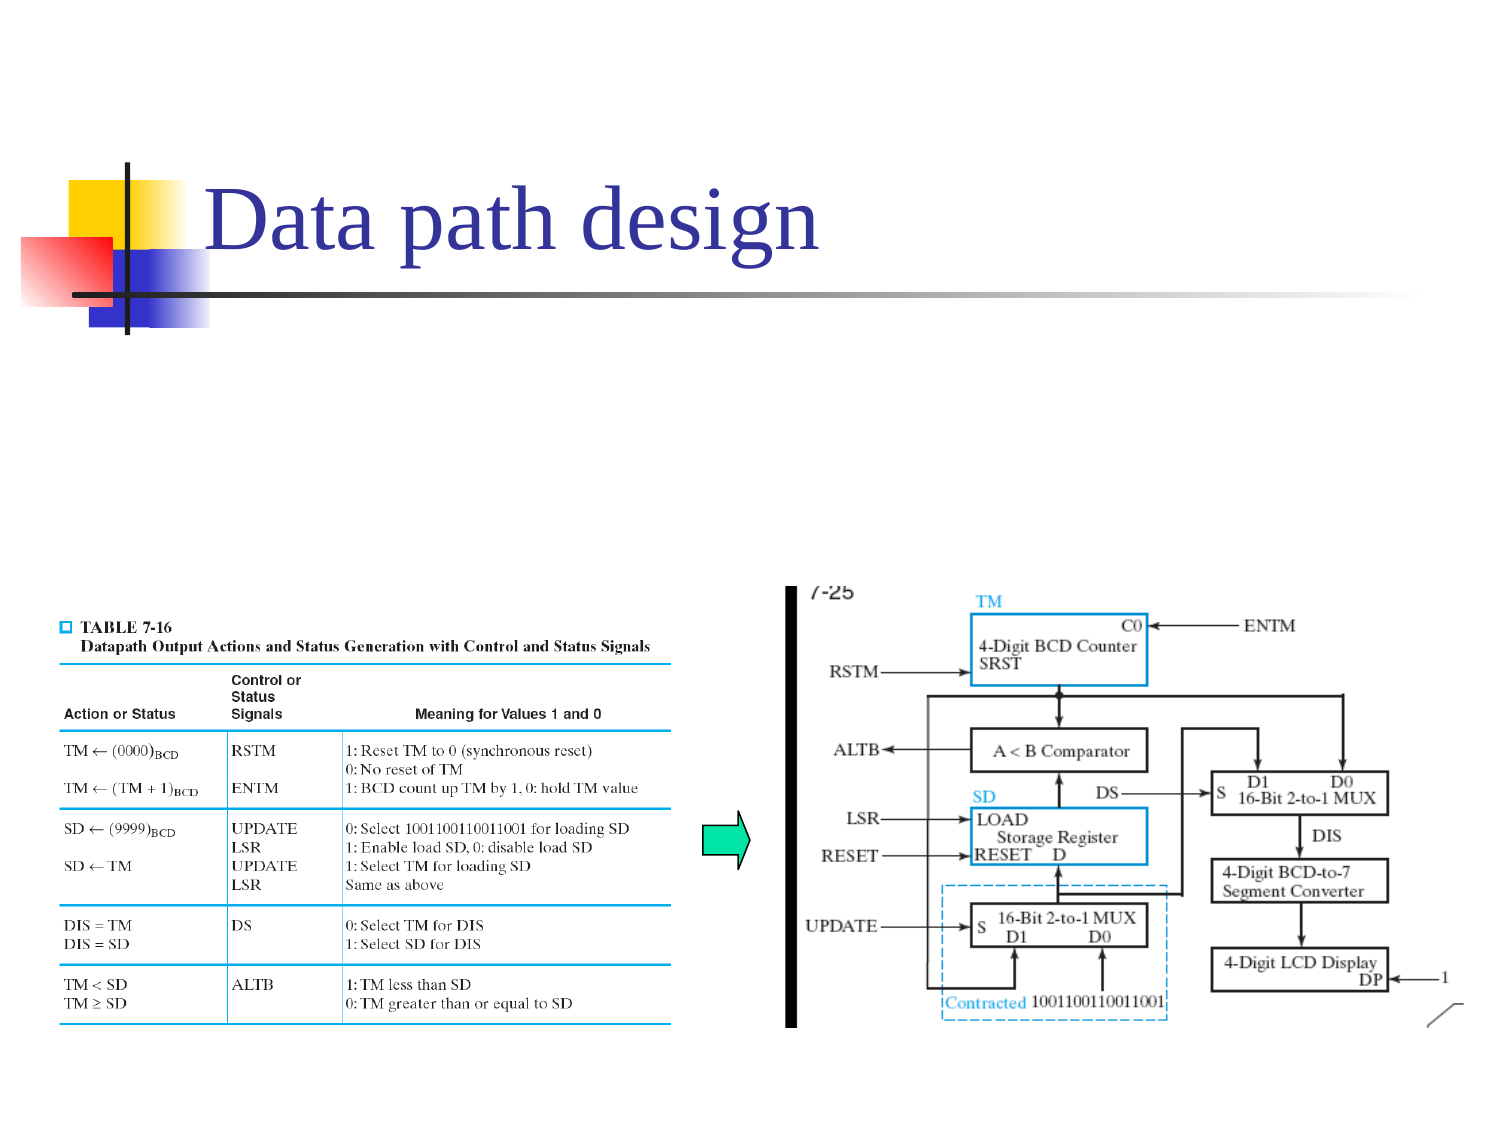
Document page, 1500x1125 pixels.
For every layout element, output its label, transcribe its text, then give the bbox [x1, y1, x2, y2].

text_box [702, 810, 750, 870]
picture [785, 585, 1464, 1028]
picture [52, 609, 680, 1029]
title Data path design [188, 35, 1468, 275]
